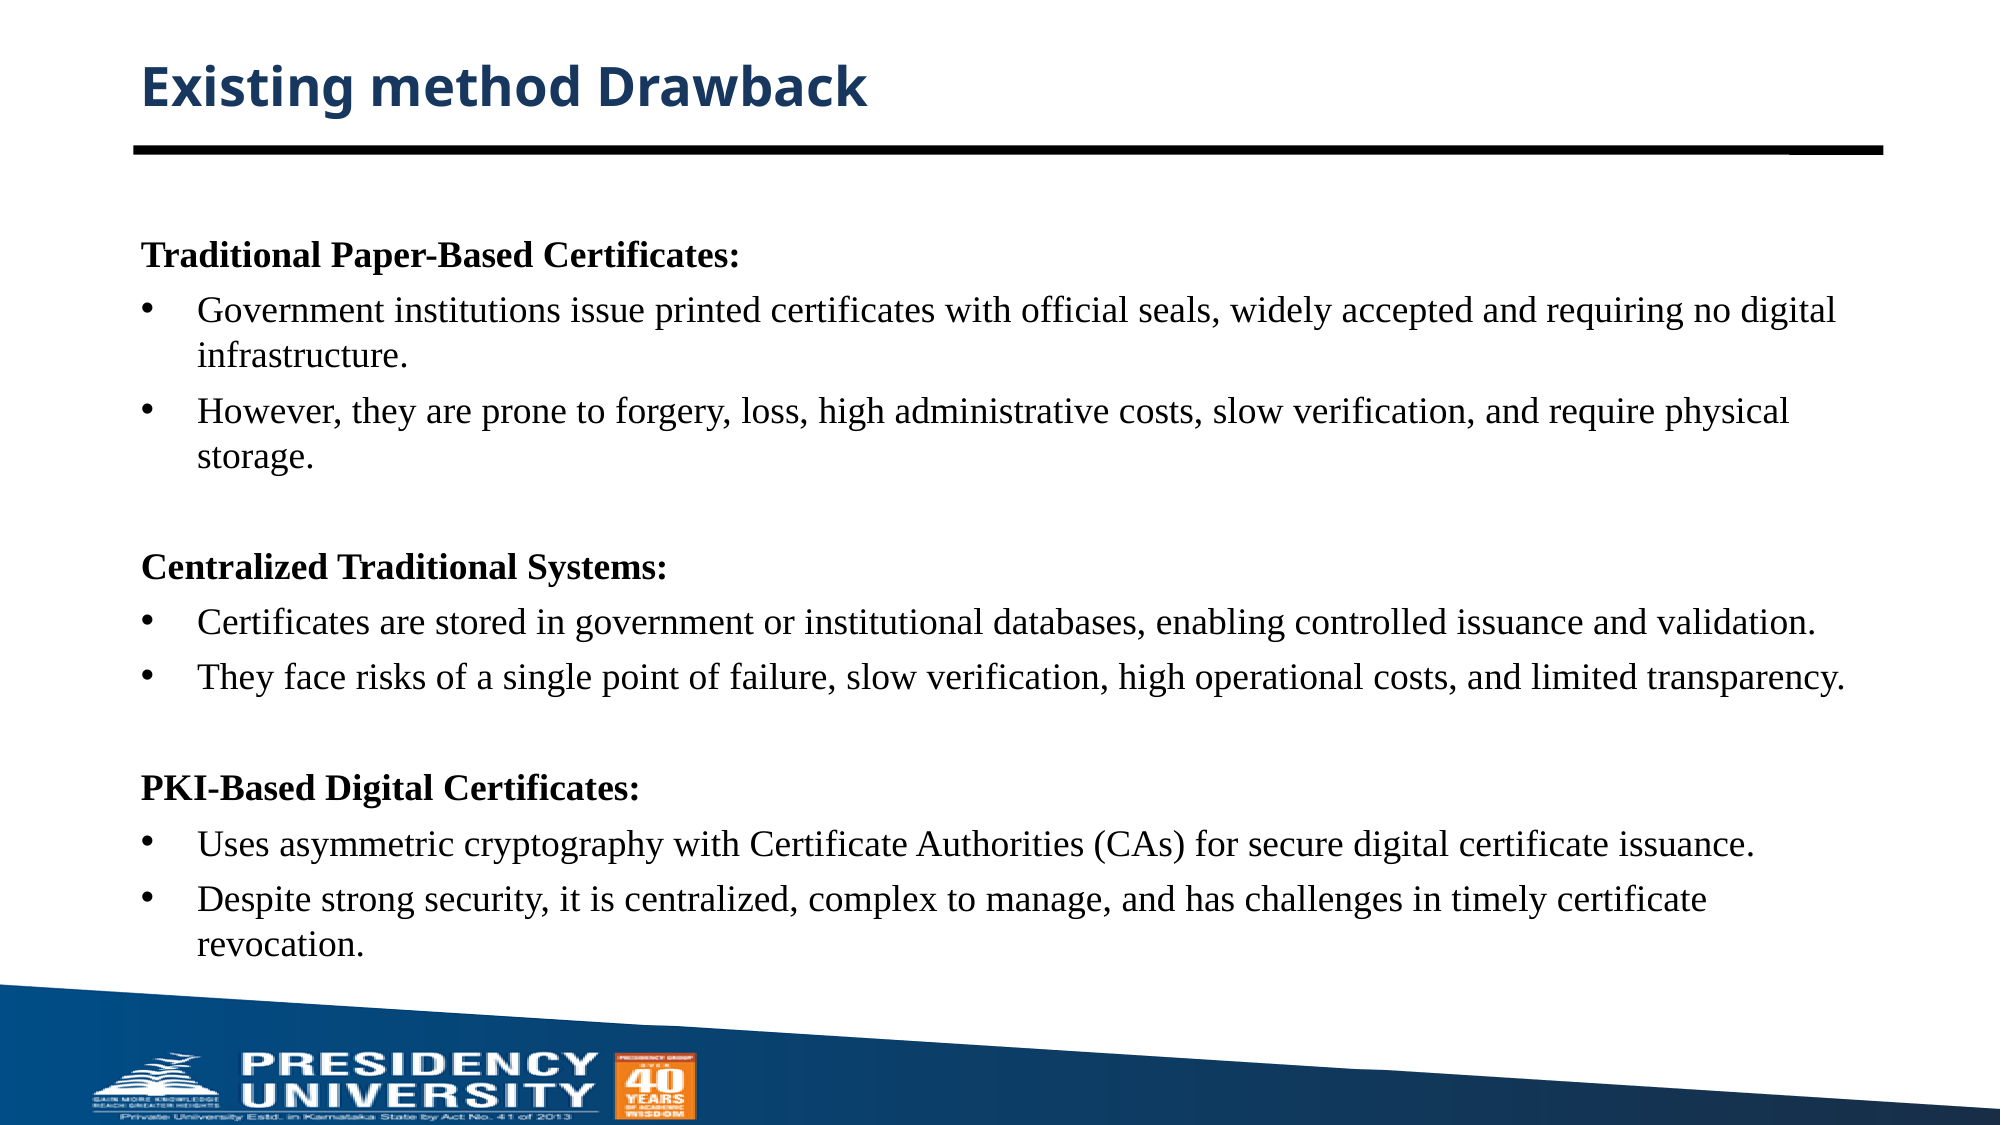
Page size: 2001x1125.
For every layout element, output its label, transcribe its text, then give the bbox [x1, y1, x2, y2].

list Traditional Paper-Based Certificates: Government institutions issue printed certificates with official seals, widely accepted and requiring no digital infrastructure. However, they are prone to forgery, loss, high administrative costs, slow verification, and require physical storage. Centralized Traditional Systems: Certificates are stored in government or institutional databases, enabling controlled issuance and validation. They face risks of a single point of failure, slow verification, high operational costs, and limited transparency. PKI-Based Digital Certificates: Uses asymmetric cryptography with Certificate Authorities (CAs) for secure digital certificate issuance. Despite strong security, it is centralized, complex to manage, and has challenges in timely certificate revocation. [132, 222, 1884, 1091]
picture [0, 982, 2000, 1125]
title Existing method Drawback [132, 44, 1884, 126]
